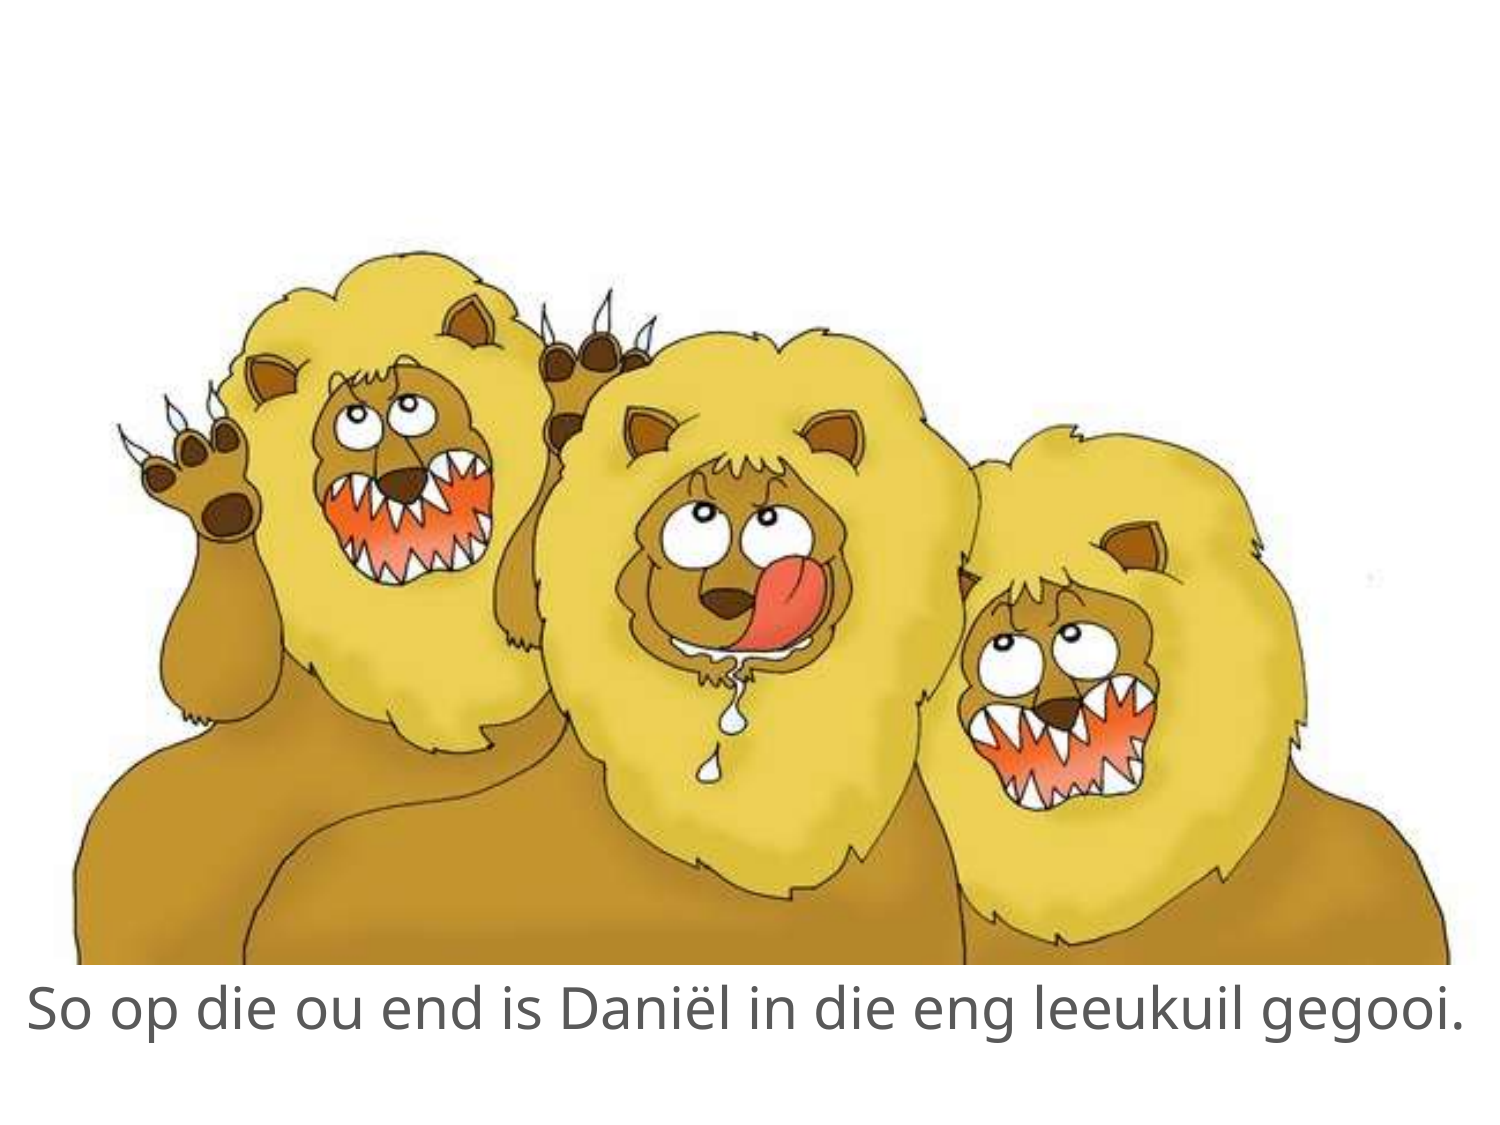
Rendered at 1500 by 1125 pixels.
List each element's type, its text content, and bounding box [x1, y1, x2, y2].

picture [0, 0, 1500, 965]
text_box So op die ou end is Daniël in die eng leeukuil gegooi. [11, 973, 1498, 1049]
